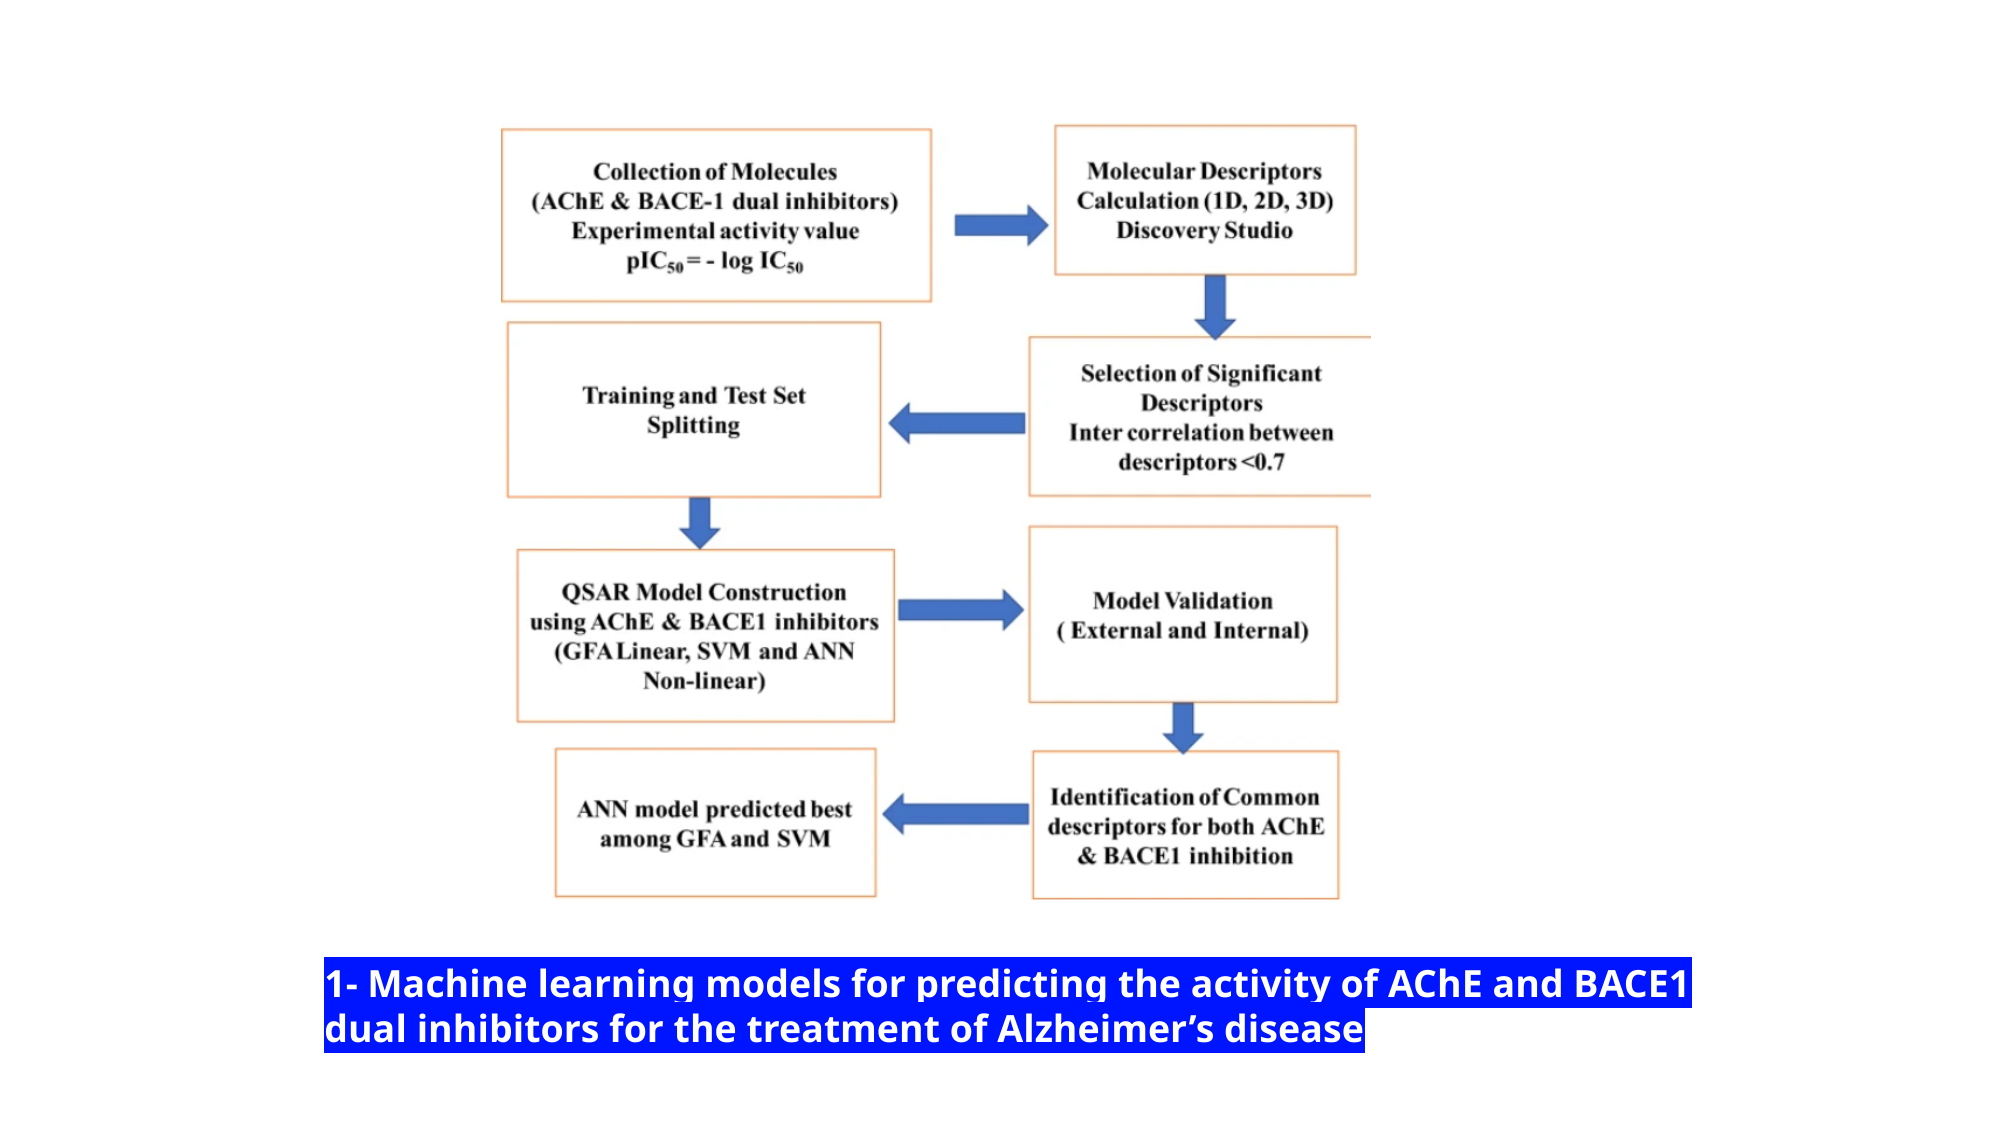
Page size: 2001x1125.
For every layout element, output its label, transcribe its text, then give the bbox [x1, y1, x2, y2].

text_box 1- Machine learning models for predicting the activity of AChE and BACE1 dual inhibitors for the treatment of Alzheimer’s disease [309, 952, 1770, 1058]
picture [486, 118, 1371, 910]
